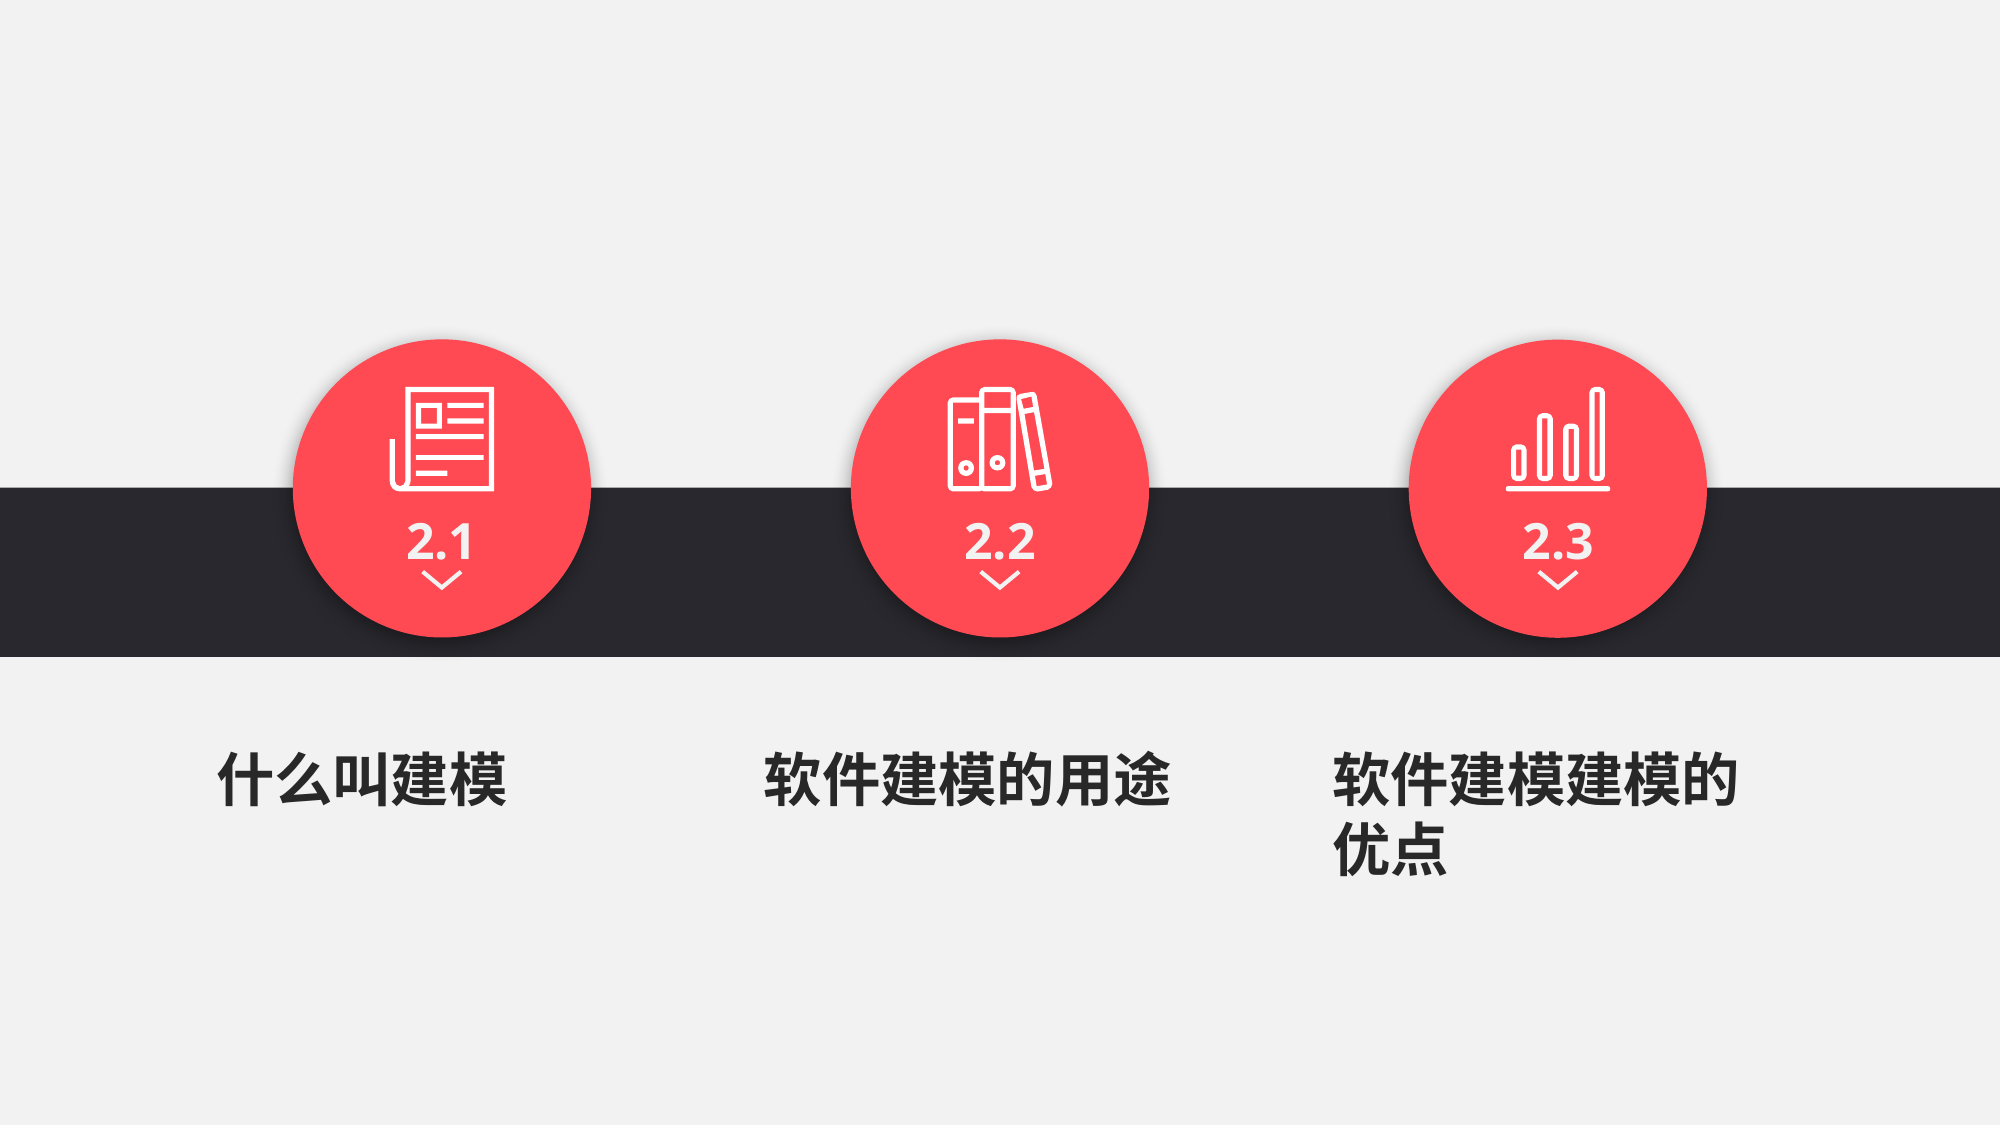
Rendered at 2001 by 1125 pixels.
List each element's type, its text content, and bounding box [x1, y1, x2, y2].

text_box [262, 339, 622, 638]
text_box 软件建模的用途 [749, 735, 1231, 821]
text_box 什么叫建模 [201, 735, 683, 821]
text_box [0, 486, 2000, 658]
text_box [1378, 339, 1738, 638]
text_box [820, 339, 1180, 638]
text_box 软件建模建模的优点 [1317, 735, 1799, 891]
